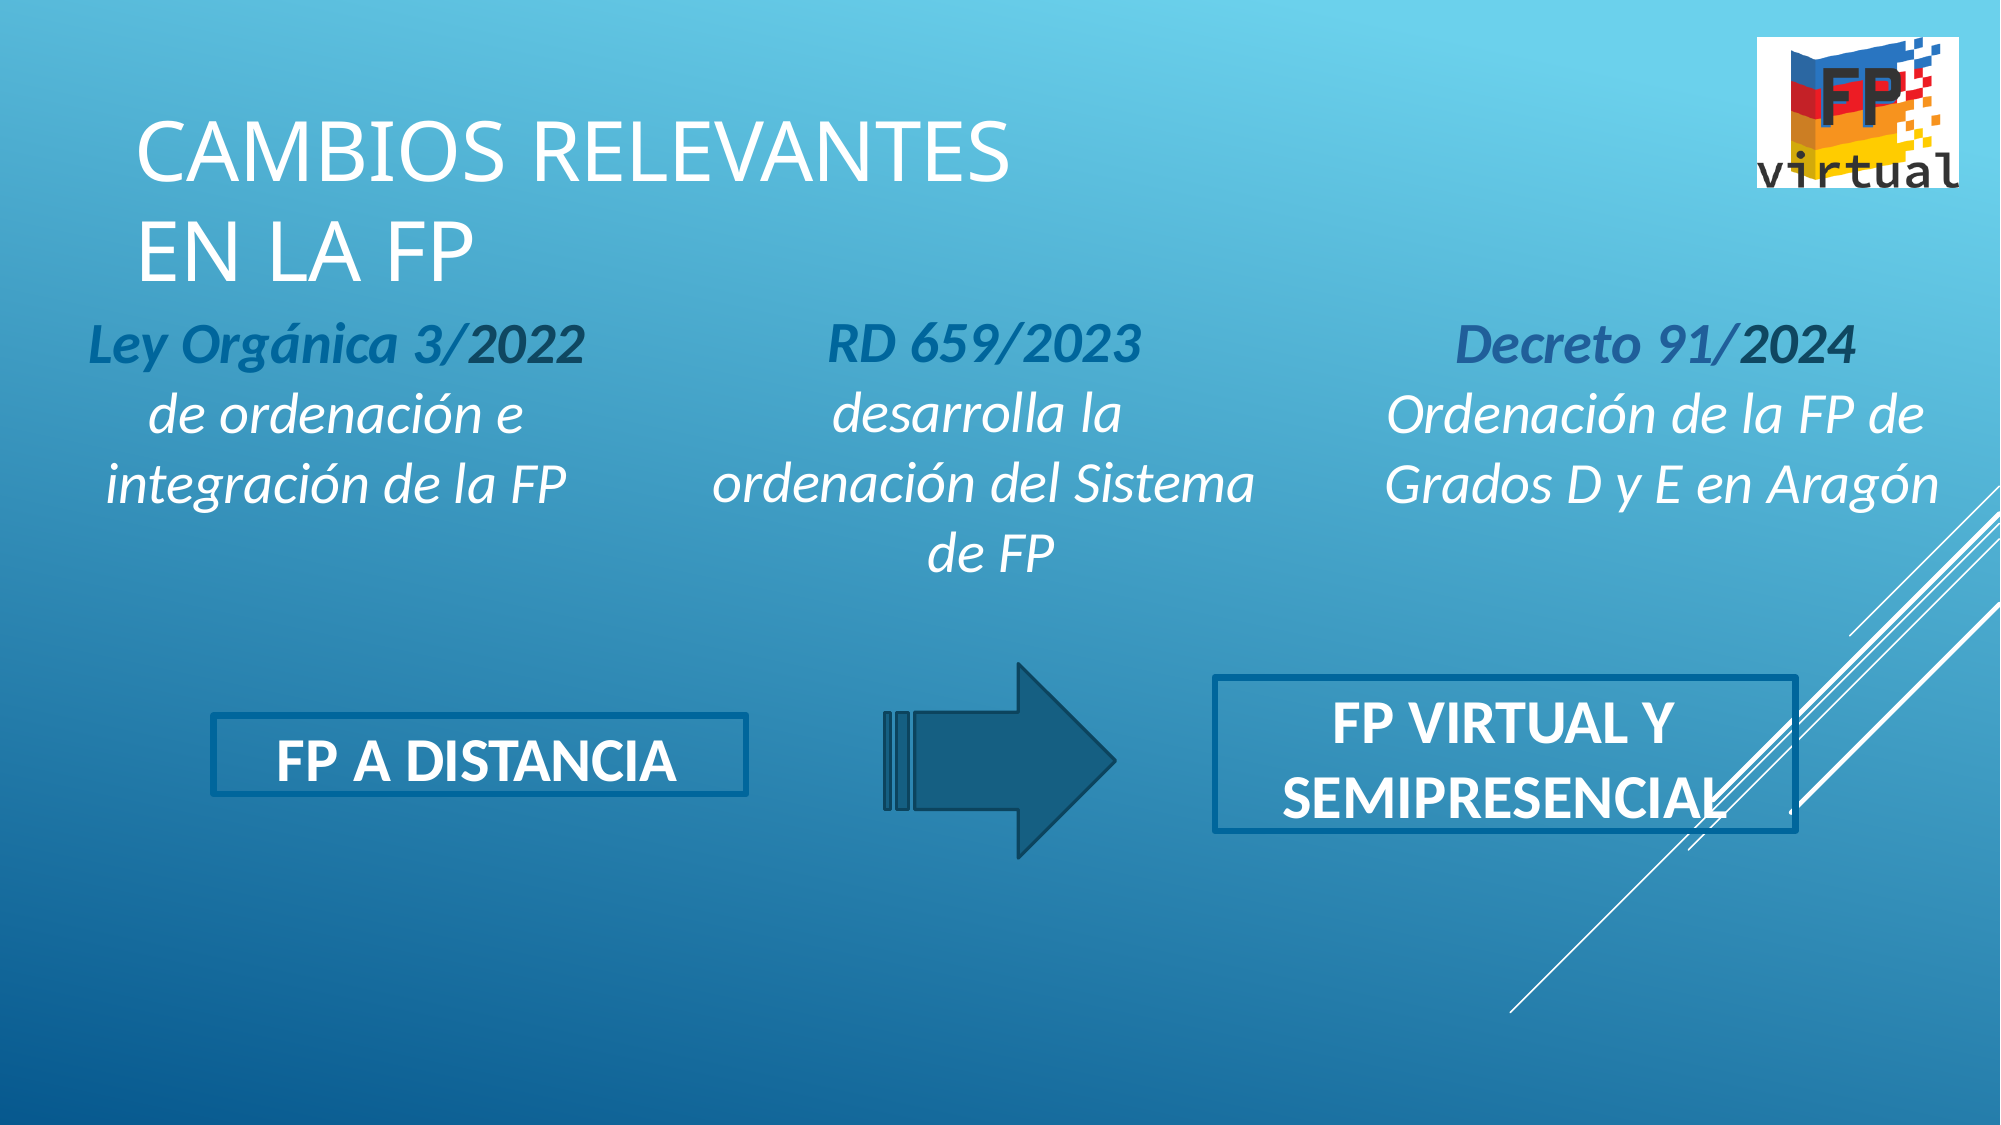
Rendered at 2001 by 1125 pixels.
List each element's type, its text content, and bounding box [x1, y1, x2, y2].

text_box RD 659/2023 desarrolla la ordenación del Sistema de FP [707, 302, 1260, 585]
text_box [882, 661, 1118, 860]
picture [1756, 37, 1959, 188]
text_box Ley Orgánica 3/2022 de ordenación e integración de la FP [83, 303, 588, 516]
text_box Decreto 91/2024 Ordenación de la FP de Grados D y E en Aragón [1381, 303, 1943, 516]
text_box FP A DISTANCIA [213, 715, 747, 794]
text_box FP VIRTUAL Y SEMIPRESENCIAL [1214, 677, 1796, 831]
title Cambios relevantes en la FP [132, 96, 1099, 299]
